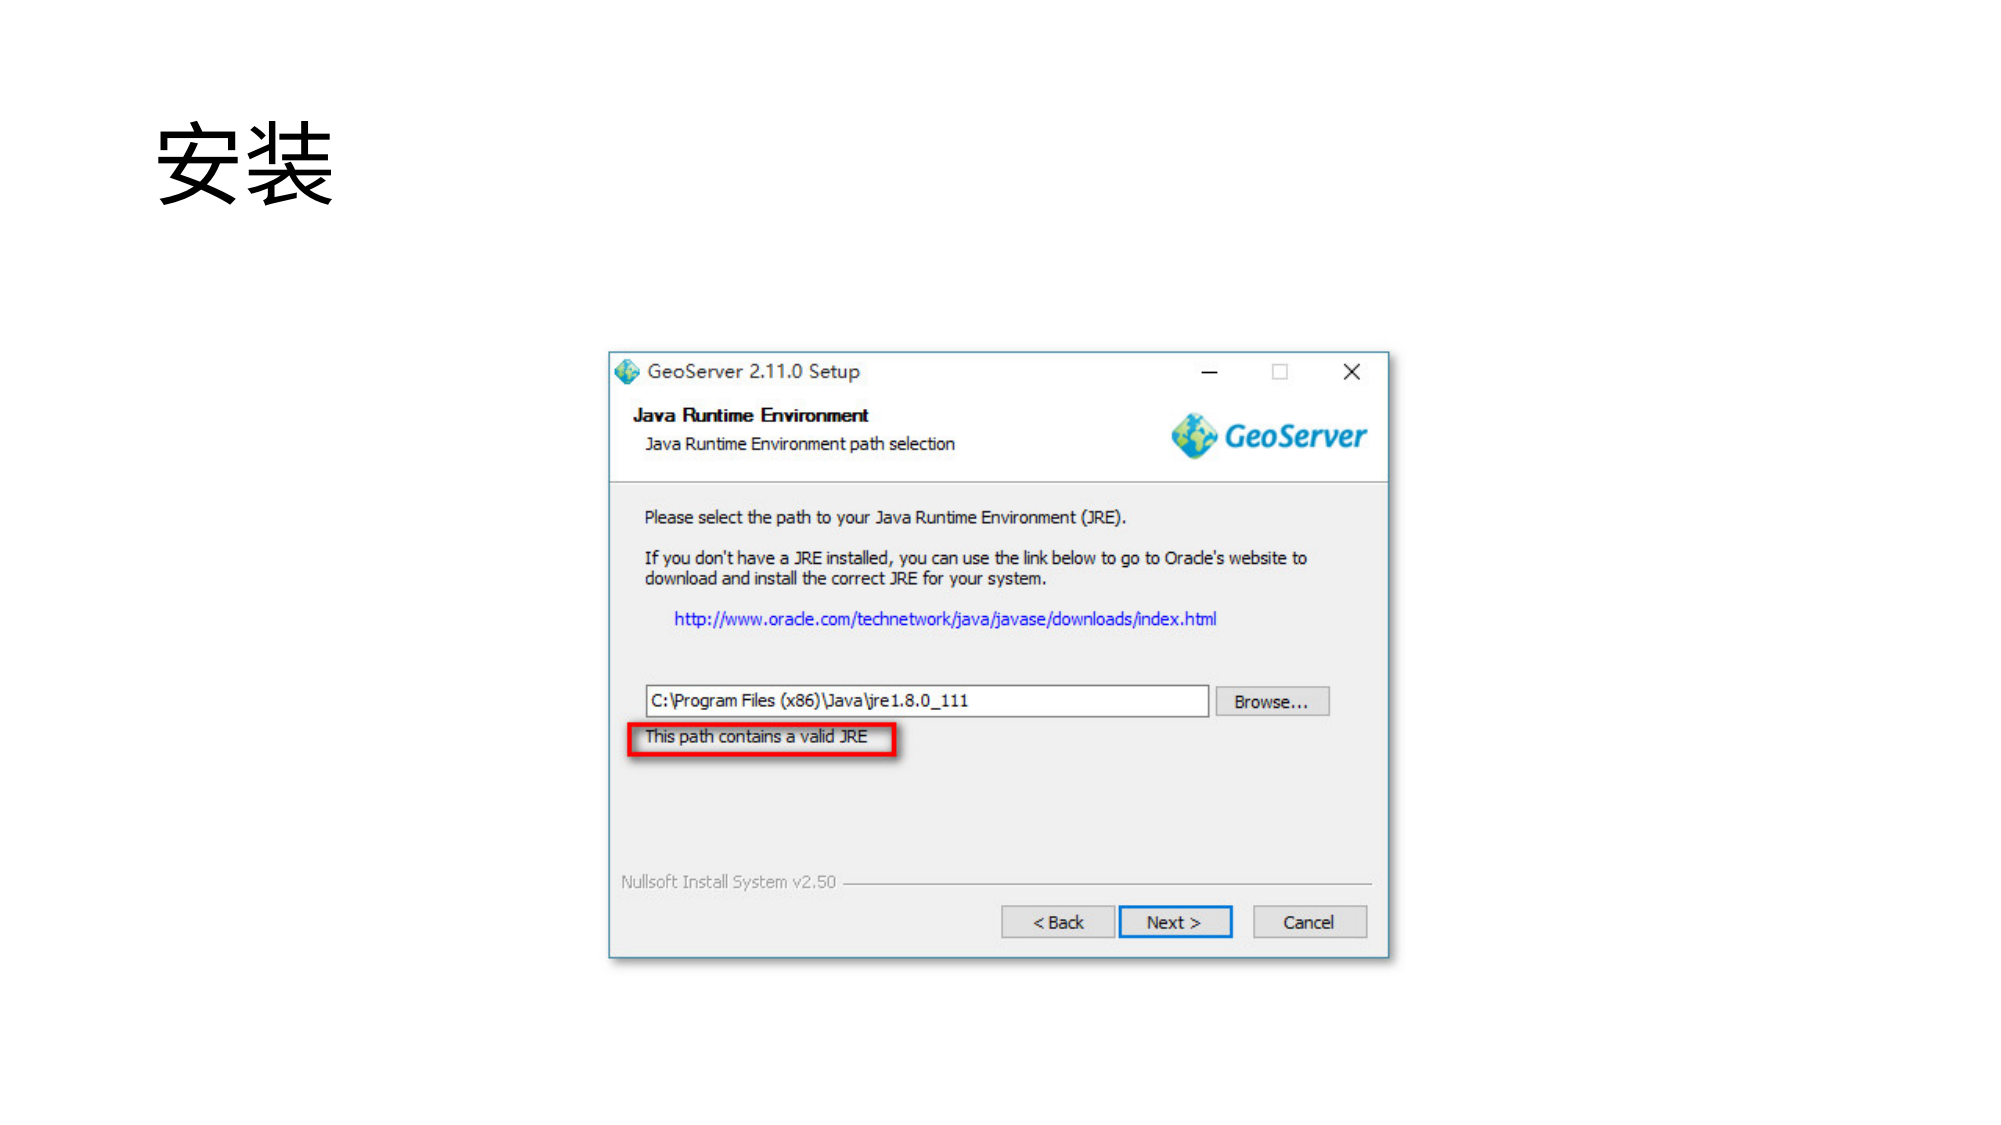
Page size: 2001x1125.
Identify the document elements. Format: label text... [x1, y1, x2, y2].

title 安装 [137, 59, 1863, 278]
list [593, 336, 1407, 976]
